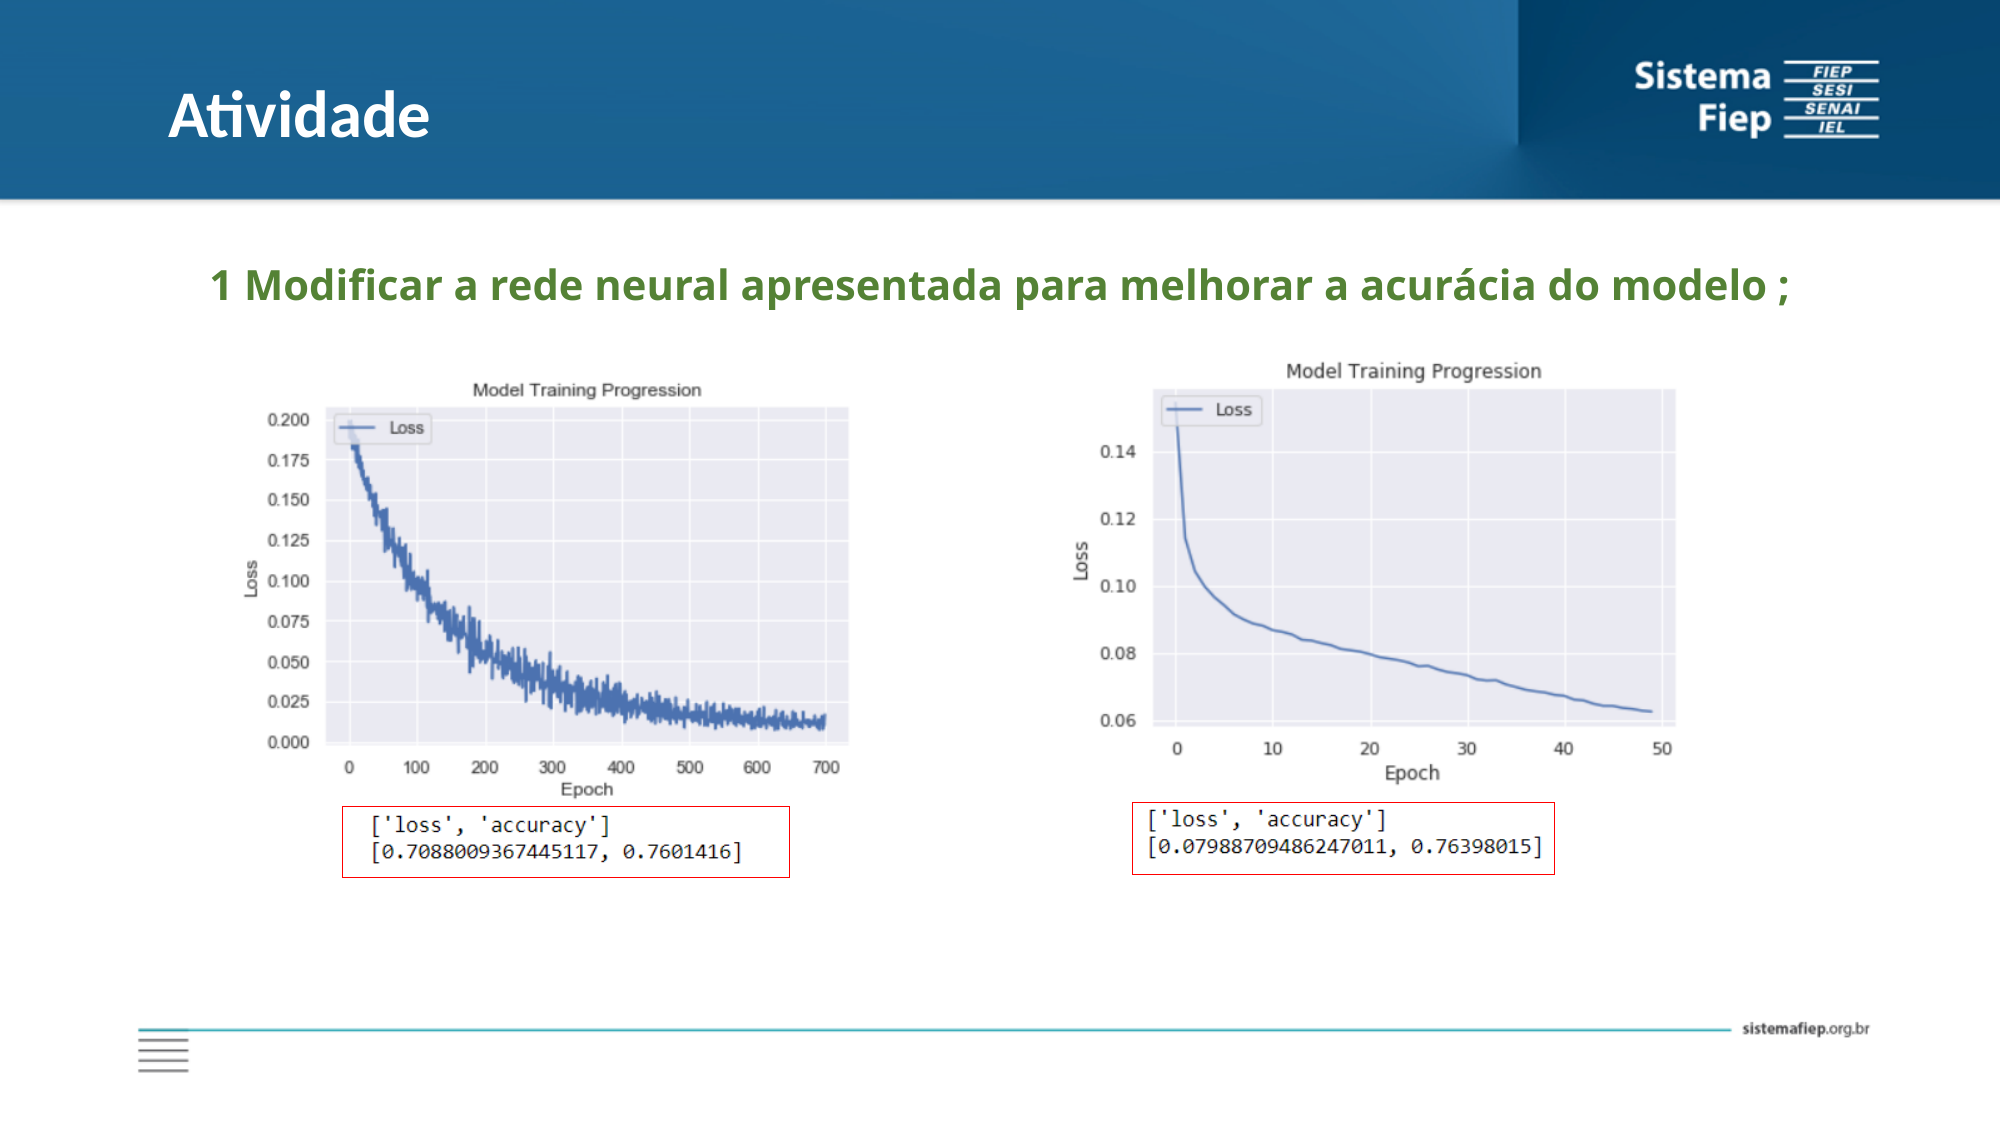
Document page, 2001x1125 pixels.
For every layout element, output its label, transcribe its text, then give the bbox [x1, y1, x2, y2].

text_box 1 Modificar a rede neural apresentada para melhorar a acurácia do modelo ; [0, 251, 2000, 317]
picture [0, 317, 2000, 1118]
picture [0, 0, 2000, 251]
text_box Atividade [153, 71, 1489, 191]
